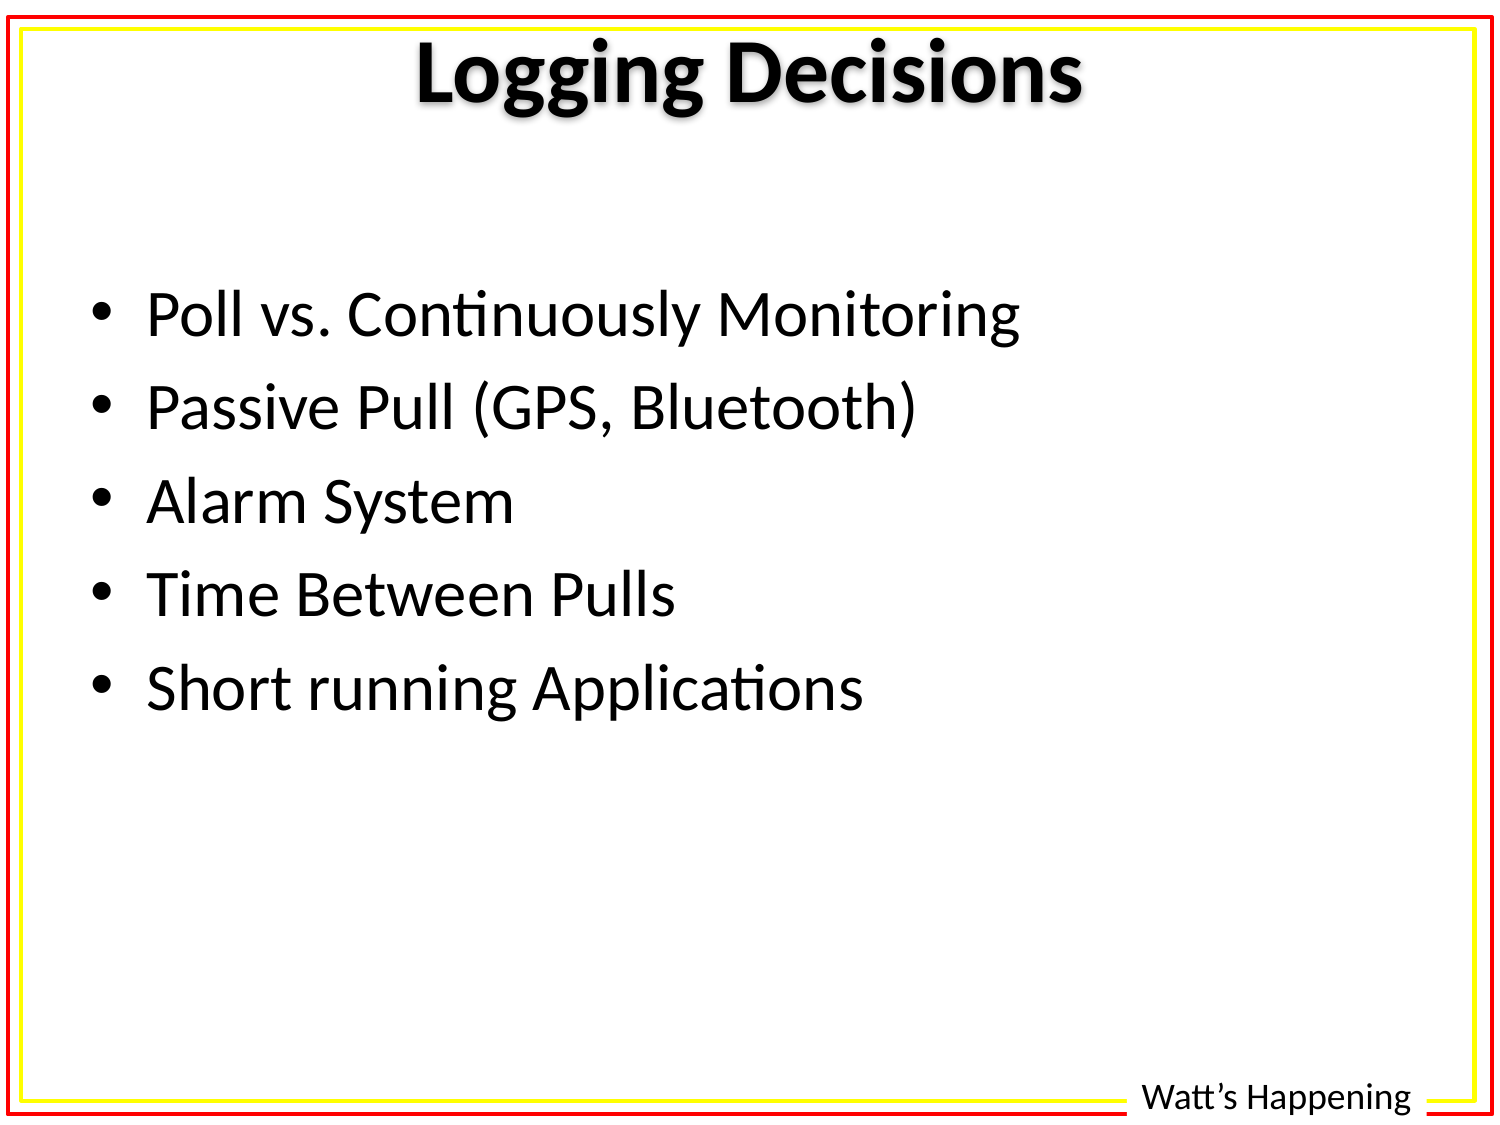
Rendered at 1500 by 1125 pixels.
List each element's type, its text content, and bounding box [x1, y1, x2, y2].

title Logging Decisions [63, 0, 1438, 133]
list Poll vs. Continuously Monitoring Passive Pull (GPS, Bluetooth) Alarm System Time Between Pulls Short running Applications [75, 262, 1425, 1005]
